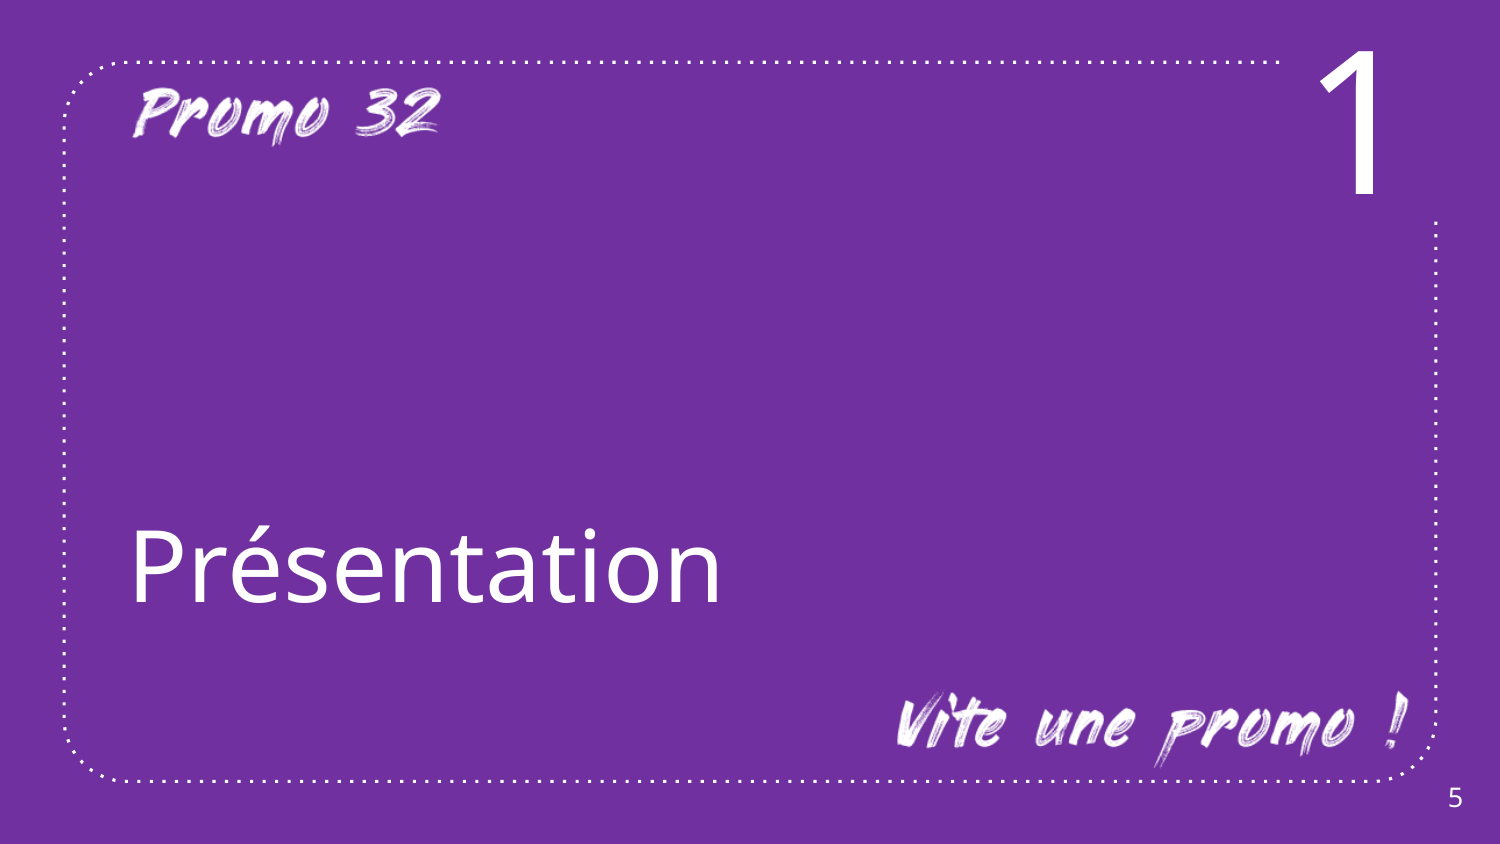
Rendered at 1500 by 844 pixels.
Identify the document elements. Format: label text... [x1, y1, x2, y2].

picture [889, 665, 1412, 783]
slide_number 5 [1411, 753, 1500, 844]
text_box Présentation [112, 447, 1388, 638]
picture [112, 55, 461, 173]
text_box 1 [1281, 0, 1439, 229]
